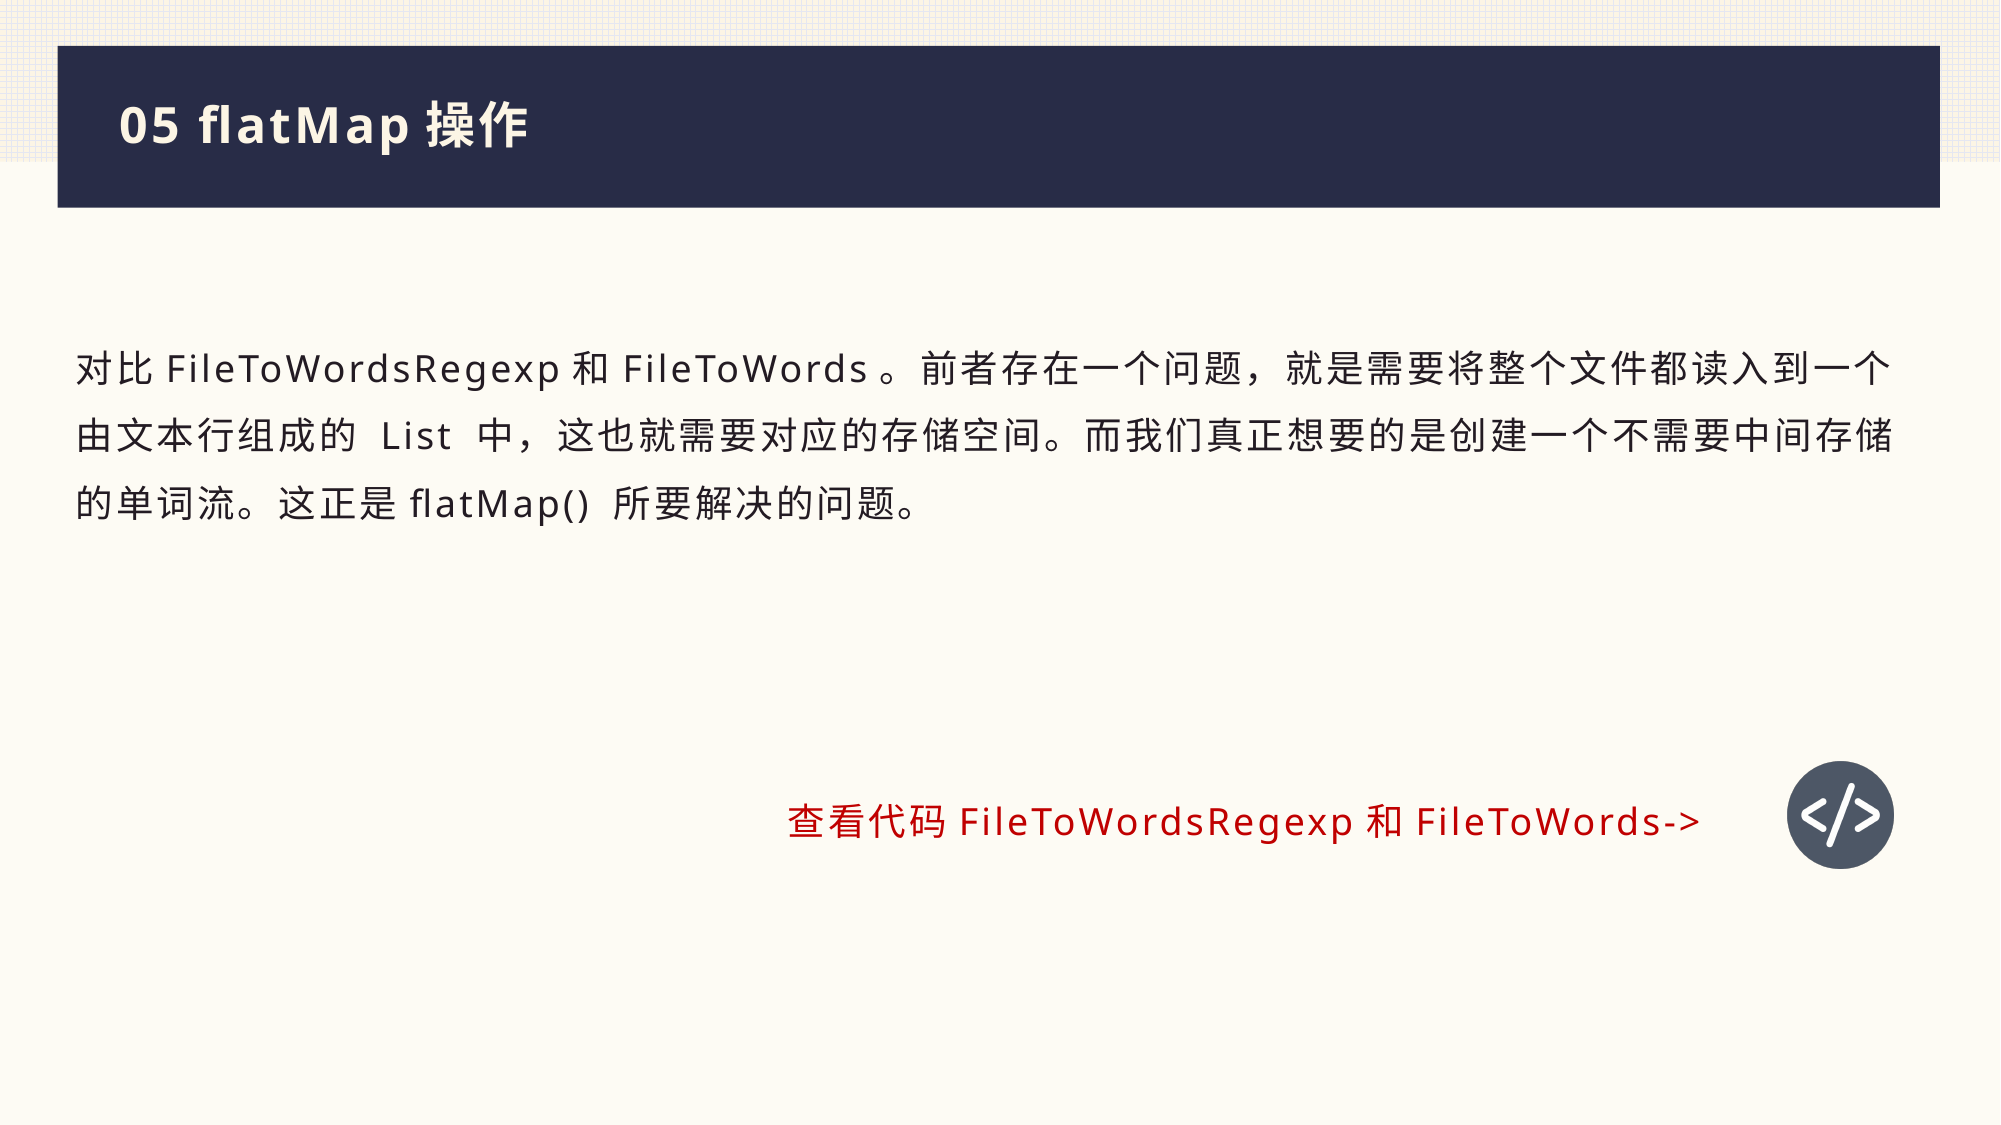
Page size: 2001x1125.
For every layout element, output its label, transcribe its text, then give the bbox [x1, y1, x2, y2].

picture [1787, 761, 1894, 869]
text_box 查看代码FileToWordsRegexp和FileToWords-> [772, 768, 1787, 864]
text_box 对比FileToWordsRegexp和FileToWords。前者存在一个问题，就是需要将整个文件都读入到一个由文本行组成的 List 中，这也就需要对应的存储空间。而我们真正想要的是创建一个不需要中间存储的单词流。这正是flatMap() 所要解决的问题。 [60, 314, 1940, 623]
title 05 flatMap操作 [104, 79, 1894, 176]
